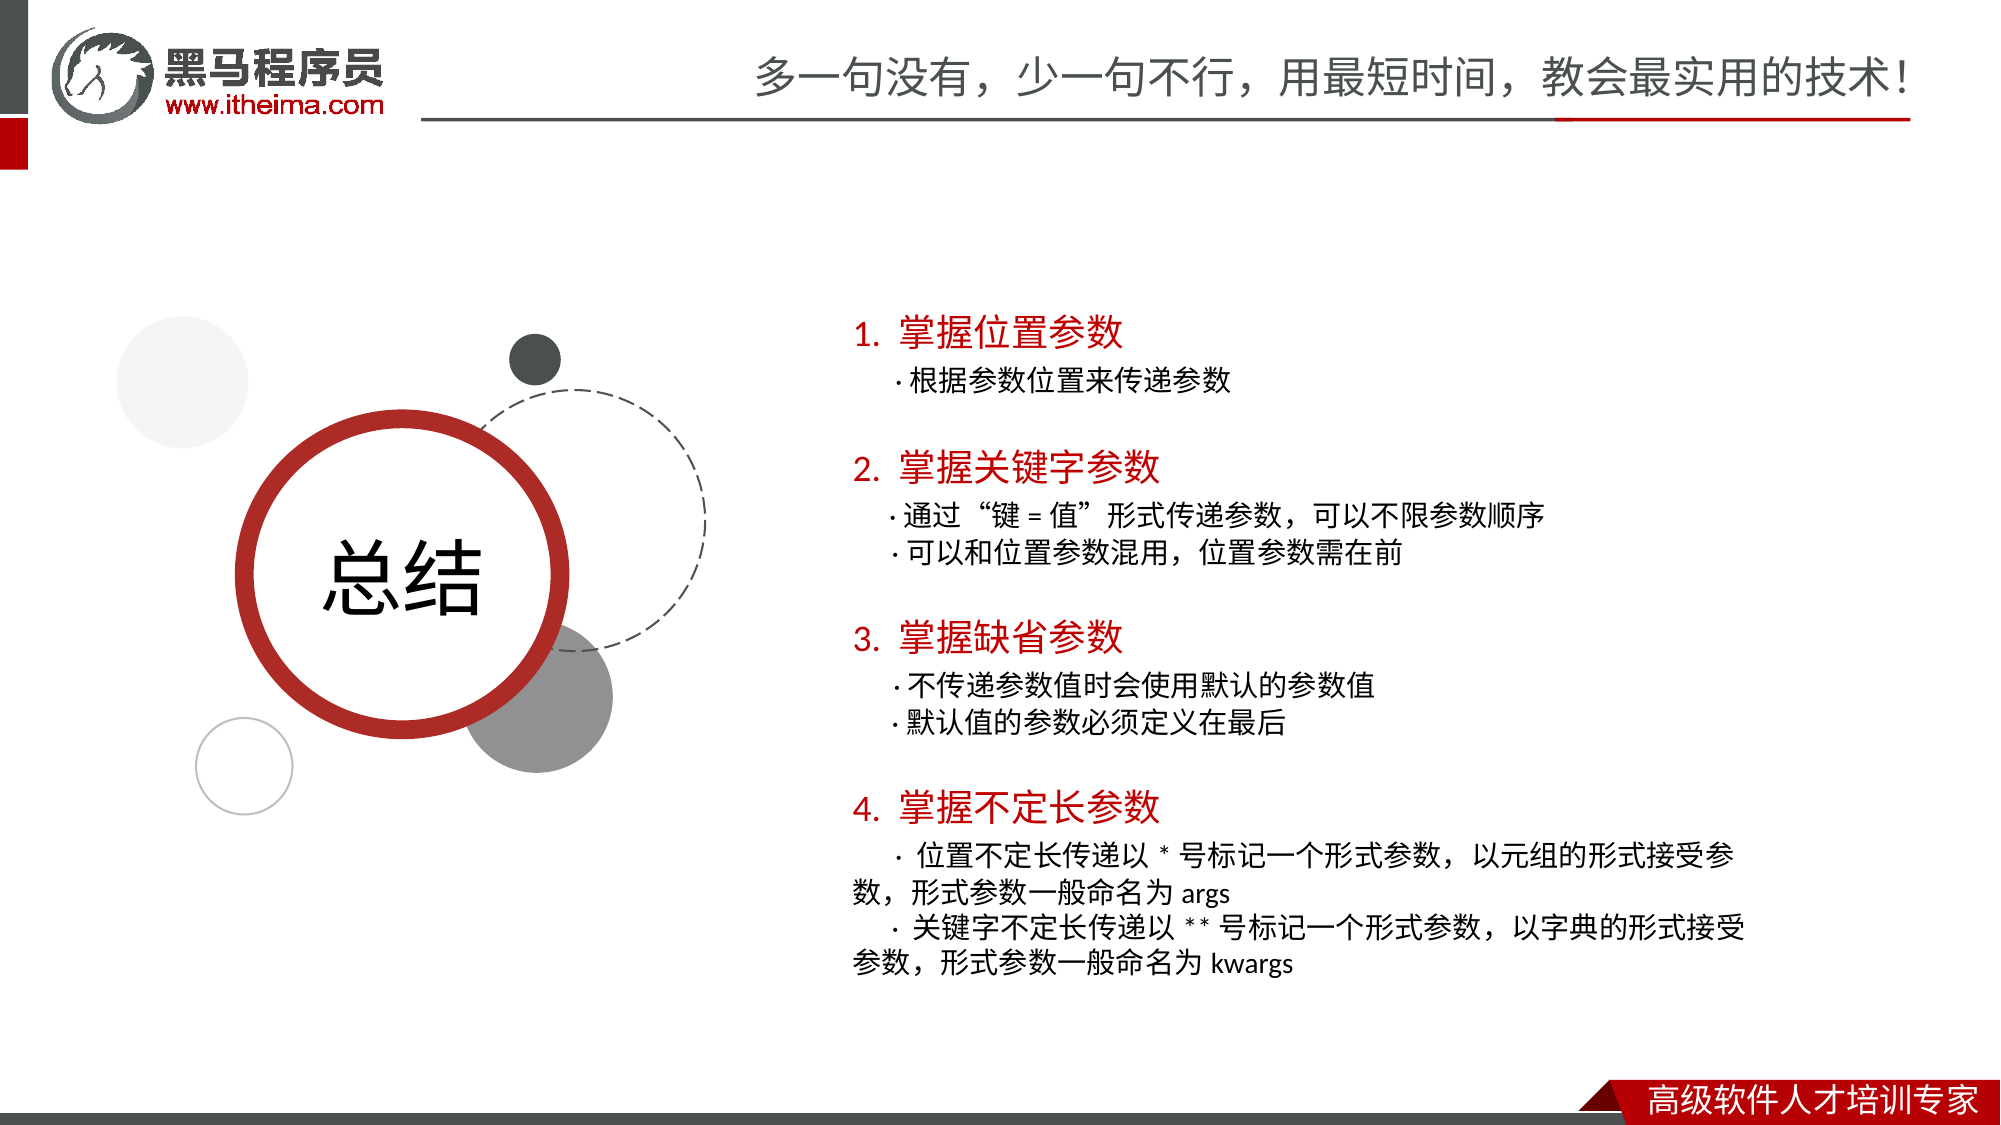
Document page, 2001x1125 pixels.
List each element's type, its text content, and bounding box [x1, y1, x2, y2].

picture [50, 26, 384, 125]
text_box 1. 掌握位置参数 ·根据参数位置来传递参数 2. 掌握关键字参数 ·通过“键=值”形式传递参数，可以不限参数顺序 ·可以和位置参数混用，位置参数需在前 3. 掌握缺省参数 ·不传递参数值时会使用默认的参数值 ·默认值的参数必须定义在最后 4. 掌握不定长参数 · 位置不定长传递以*号标记一个形式参数，以元组的形式接受参数，形式参数一般命名为args · 关键字不定长传递以**号标记一个形式参数，以字典的形式接受参数，形式参数一般命名为kwargs [762, 301, 1763, 1022]
